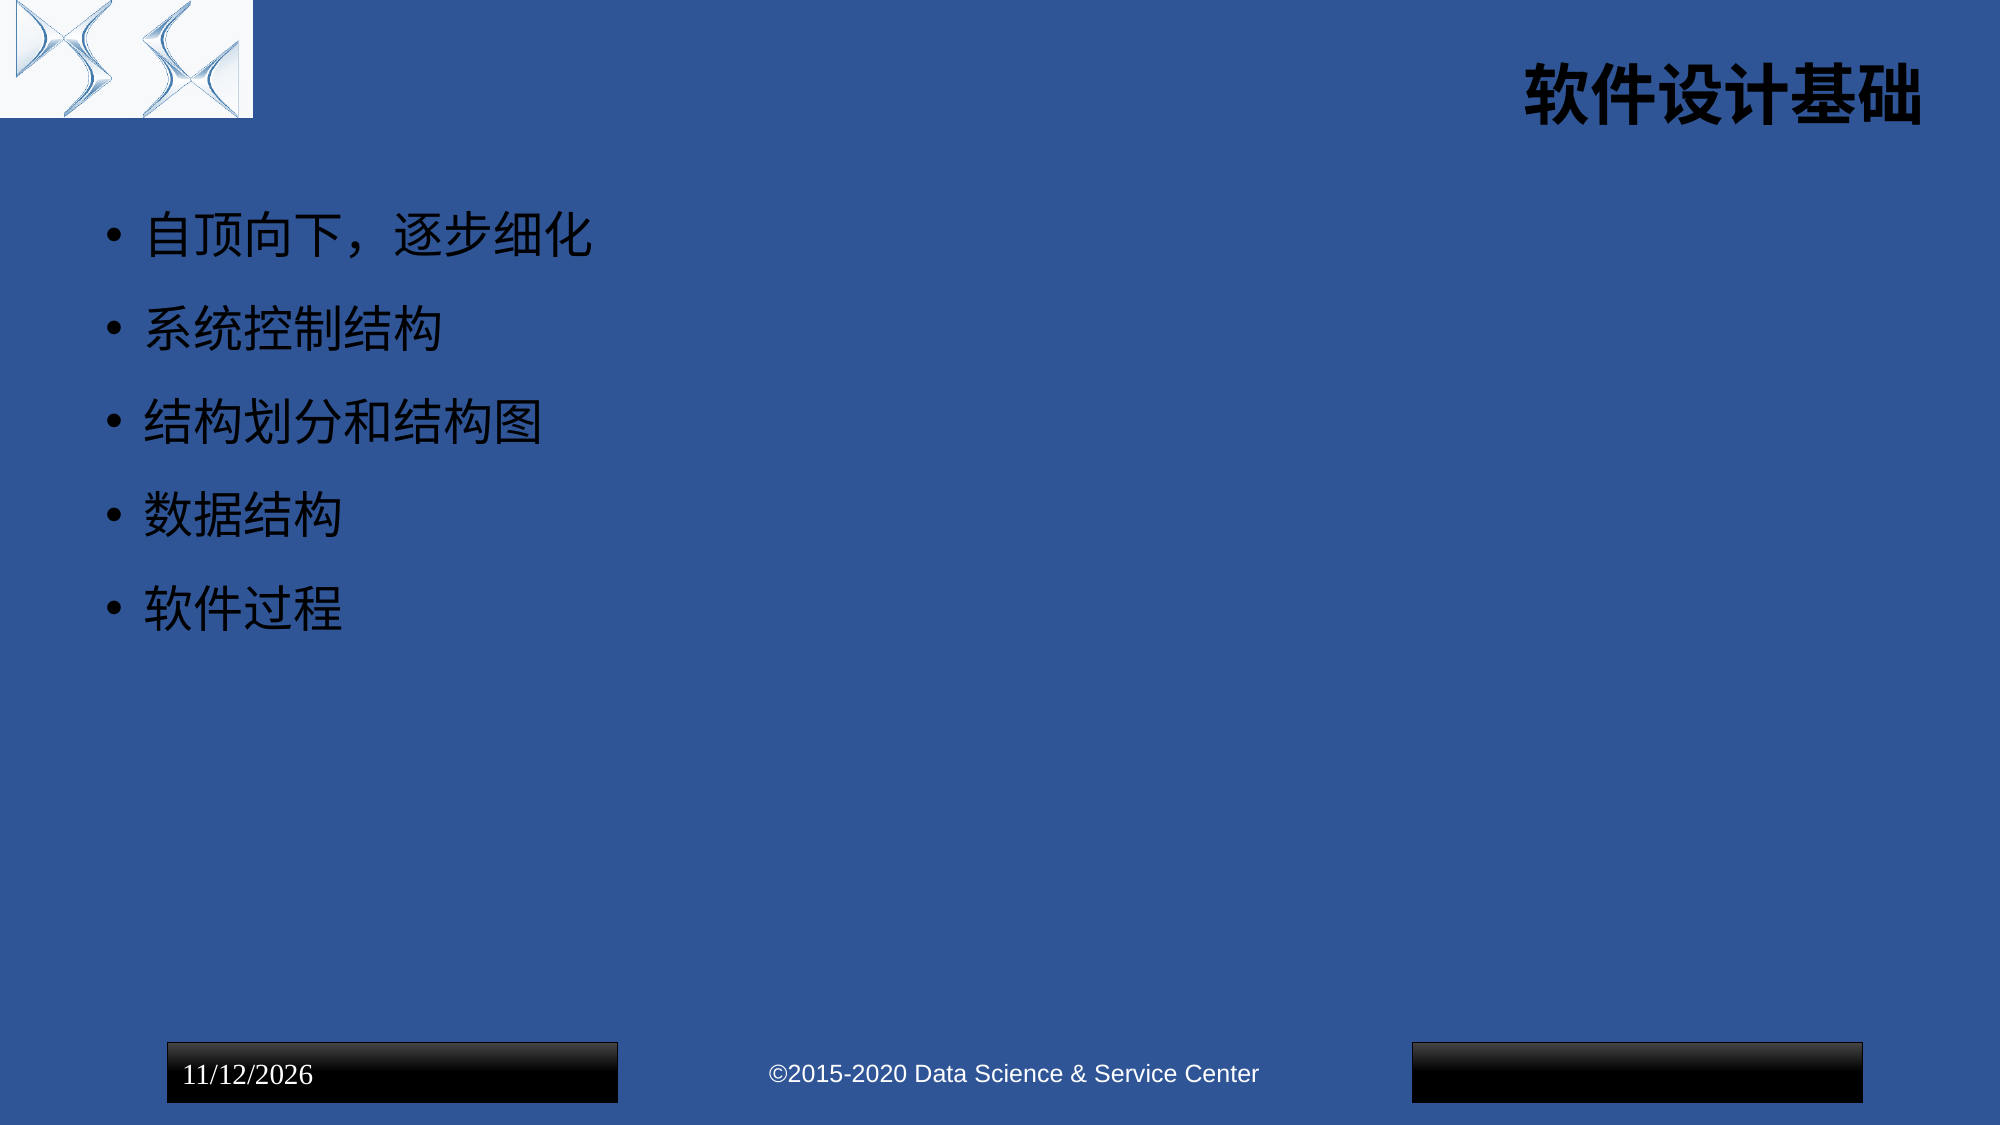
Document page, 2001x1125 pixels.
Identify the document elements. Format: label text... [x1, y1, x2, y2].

slide_number [1412, 1042, 1863, 1103]
list 自顶向下，逐步细化 系统控制结构 结构划分和结构图 数据结构 软件过程 [90, 196, 1910, 1014]
footer ©2015-2020 Data Science & Service Center [677, 1042, 1353, 1103]
title 软件设计基础 [244, 45, 1940, 152]
slide_number [167, 1042, 618, 1103]
